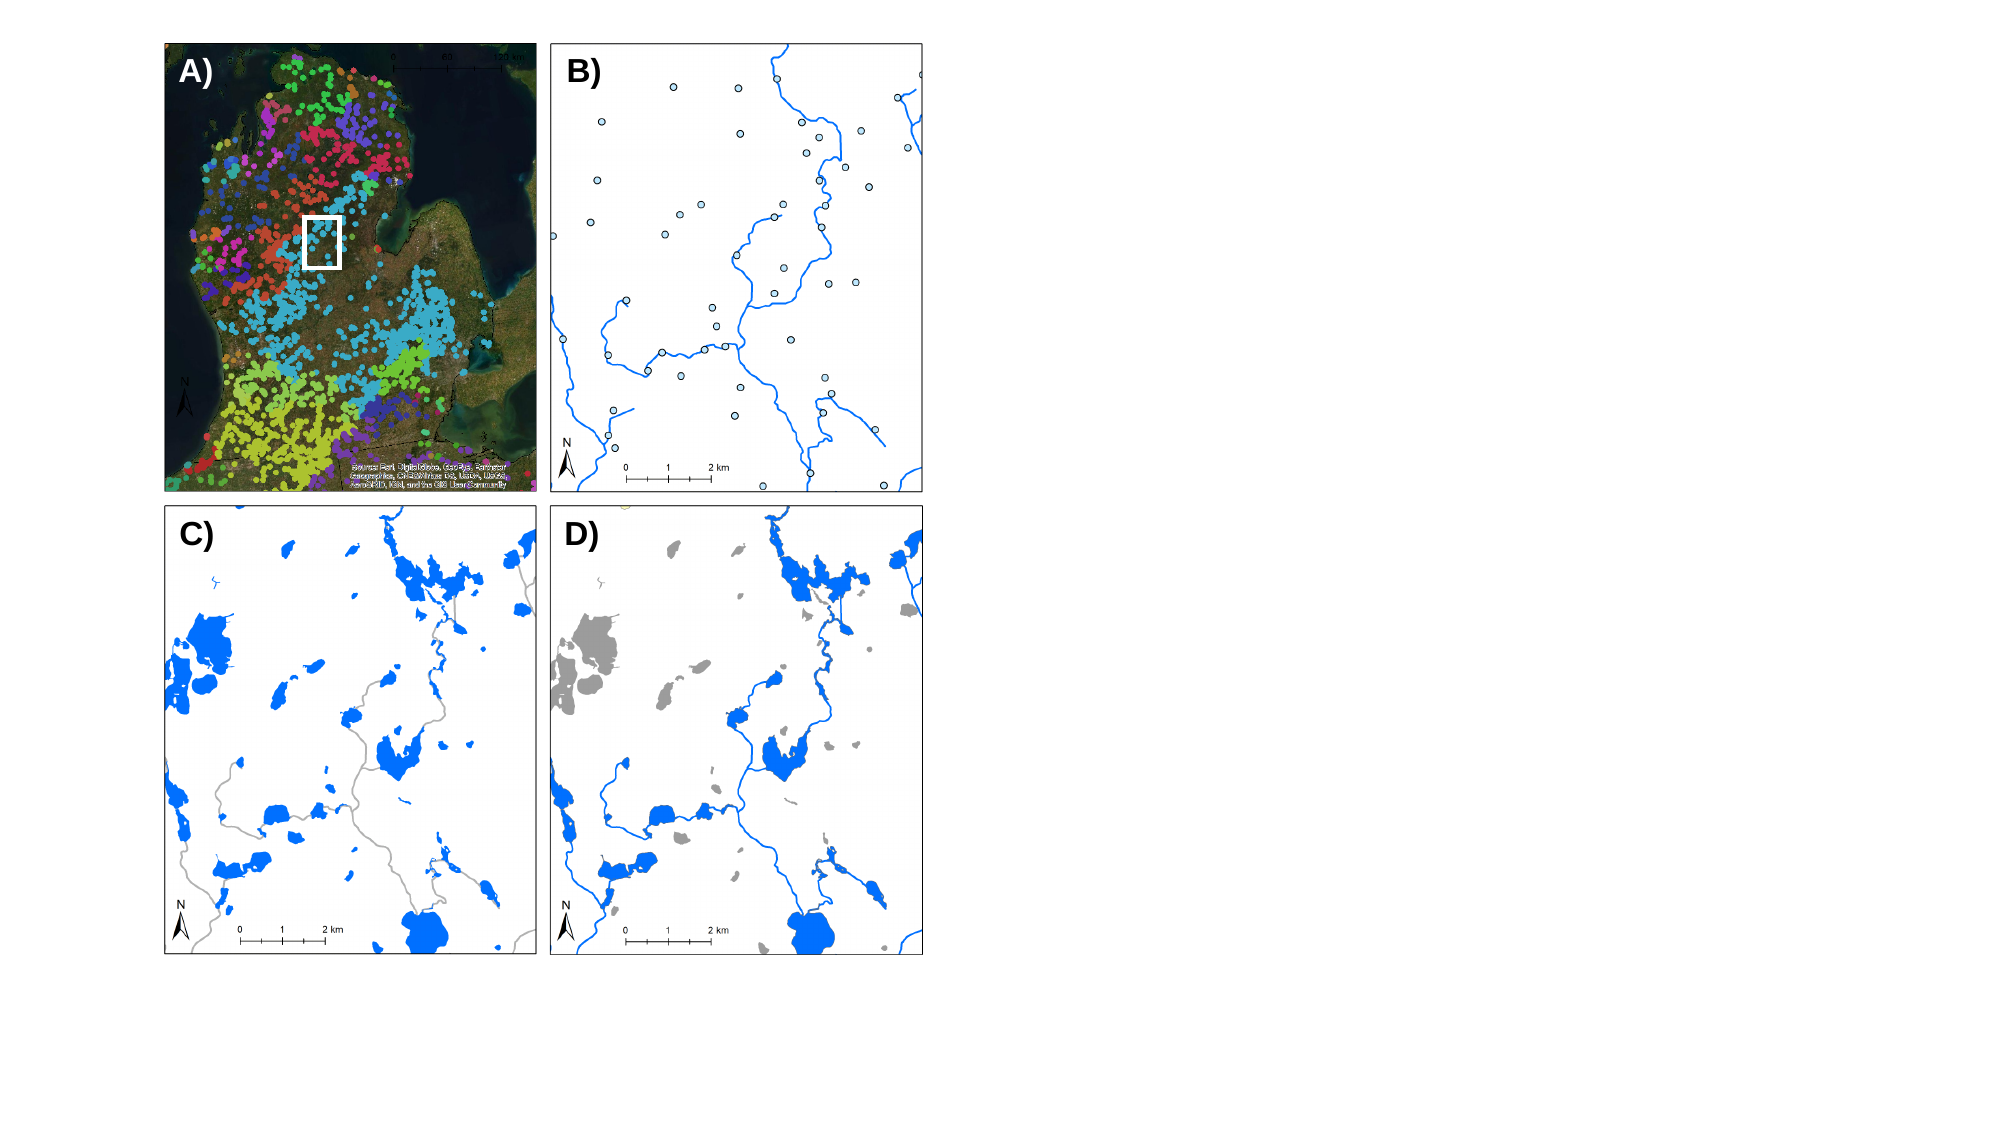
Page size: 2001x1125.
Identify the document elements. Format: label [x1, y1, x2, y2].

picture [163, 42, 537, 493]
picture [549, 504, 923, 955]
picture [549, 42, 923, 493]
picture [163, 504, 537, 955]
